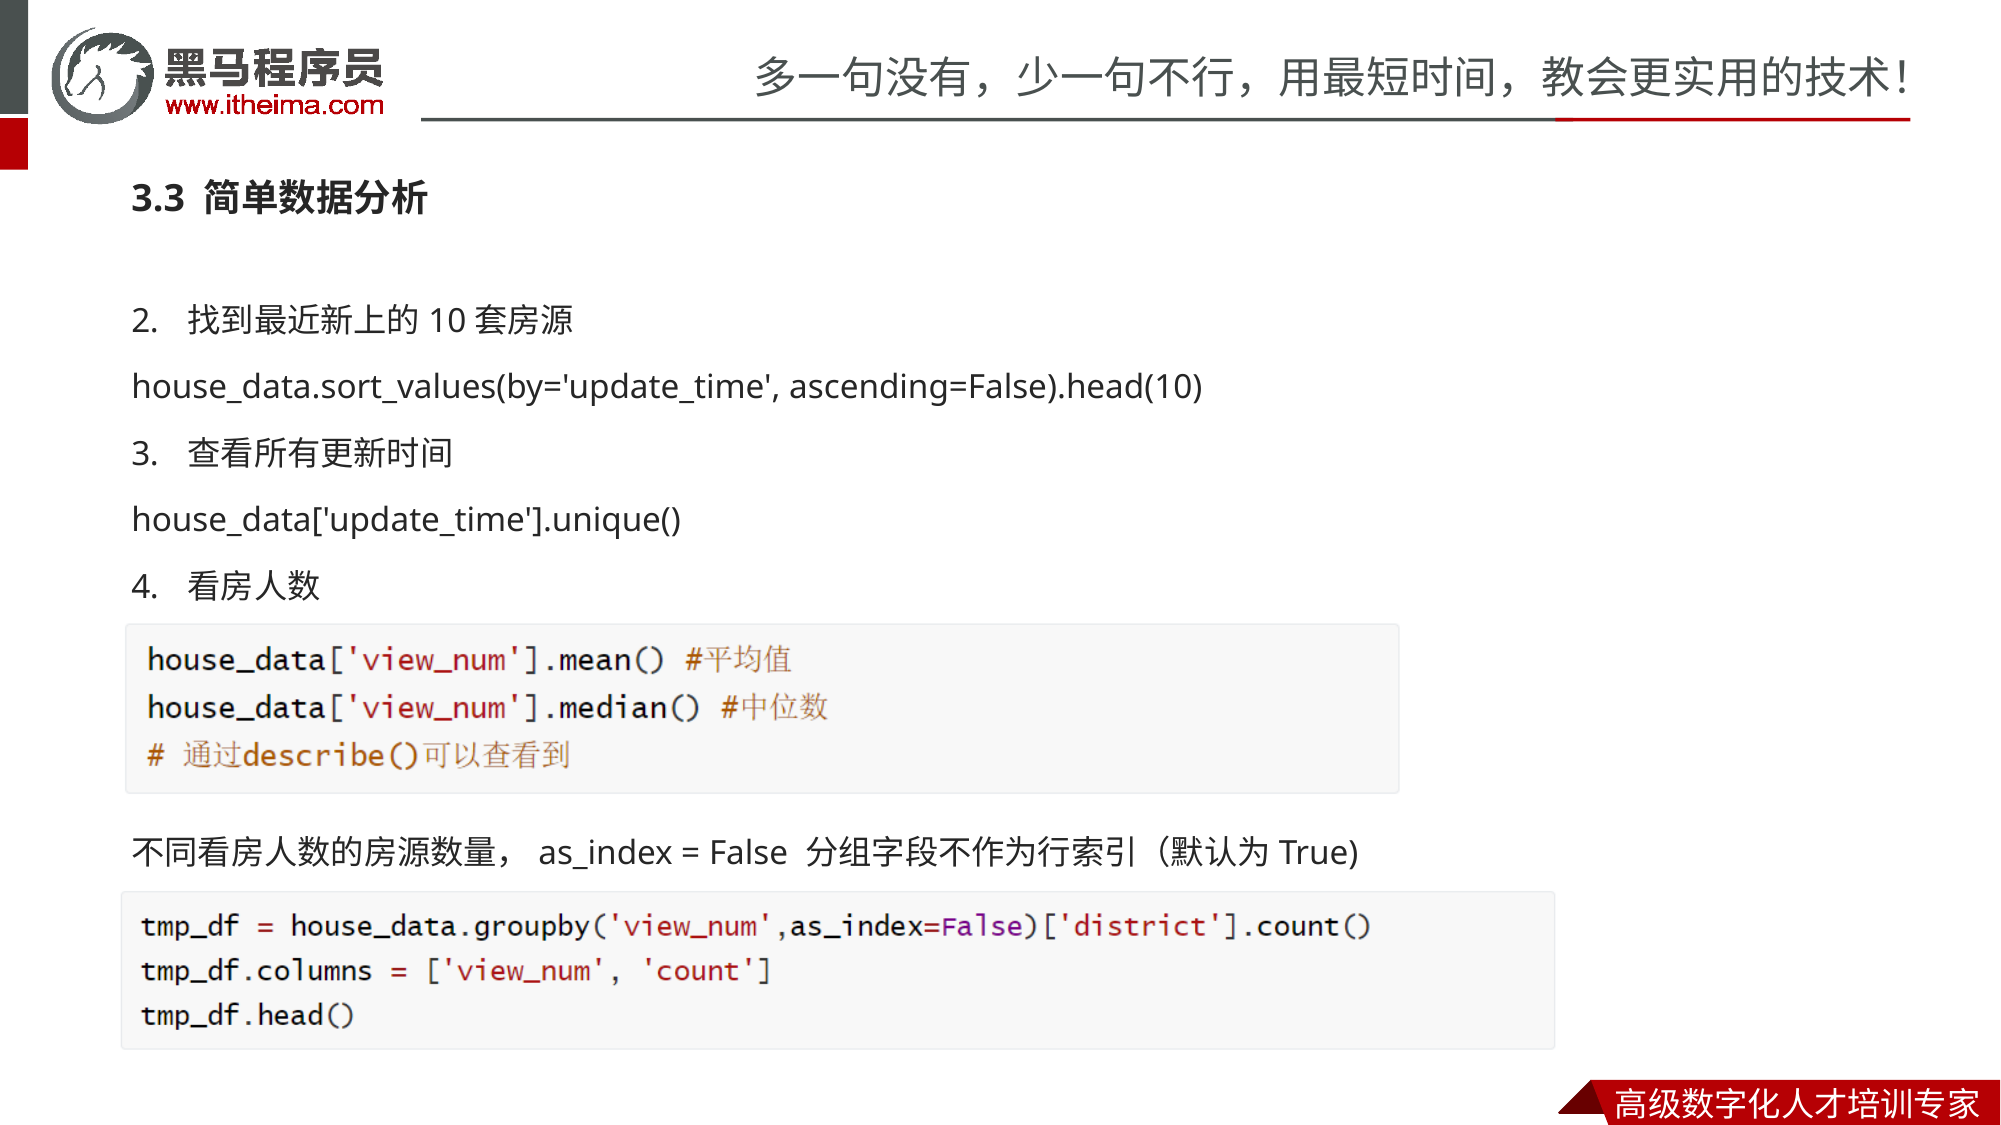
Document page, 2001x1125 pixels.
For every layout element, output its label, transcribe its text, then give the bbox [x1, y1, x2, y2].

list 3.3 简单数据分析 [116, 154, 1872, 239]
picture [116, 885, 1564, 1056]
picture [50, 26, 384, 125]
list 找到最近新上的10套房源 house_data.sort_values(by='update_time', ascending=False).head(10) 查看所有更新时间 house_data['update_time'].unique() 看房人数 不同看房人数的房源数量，as_index = False 分组字段不作为行索引（默认为True) [116, 271, 1872, 964]
picture [116, 617, 1409, 802]
